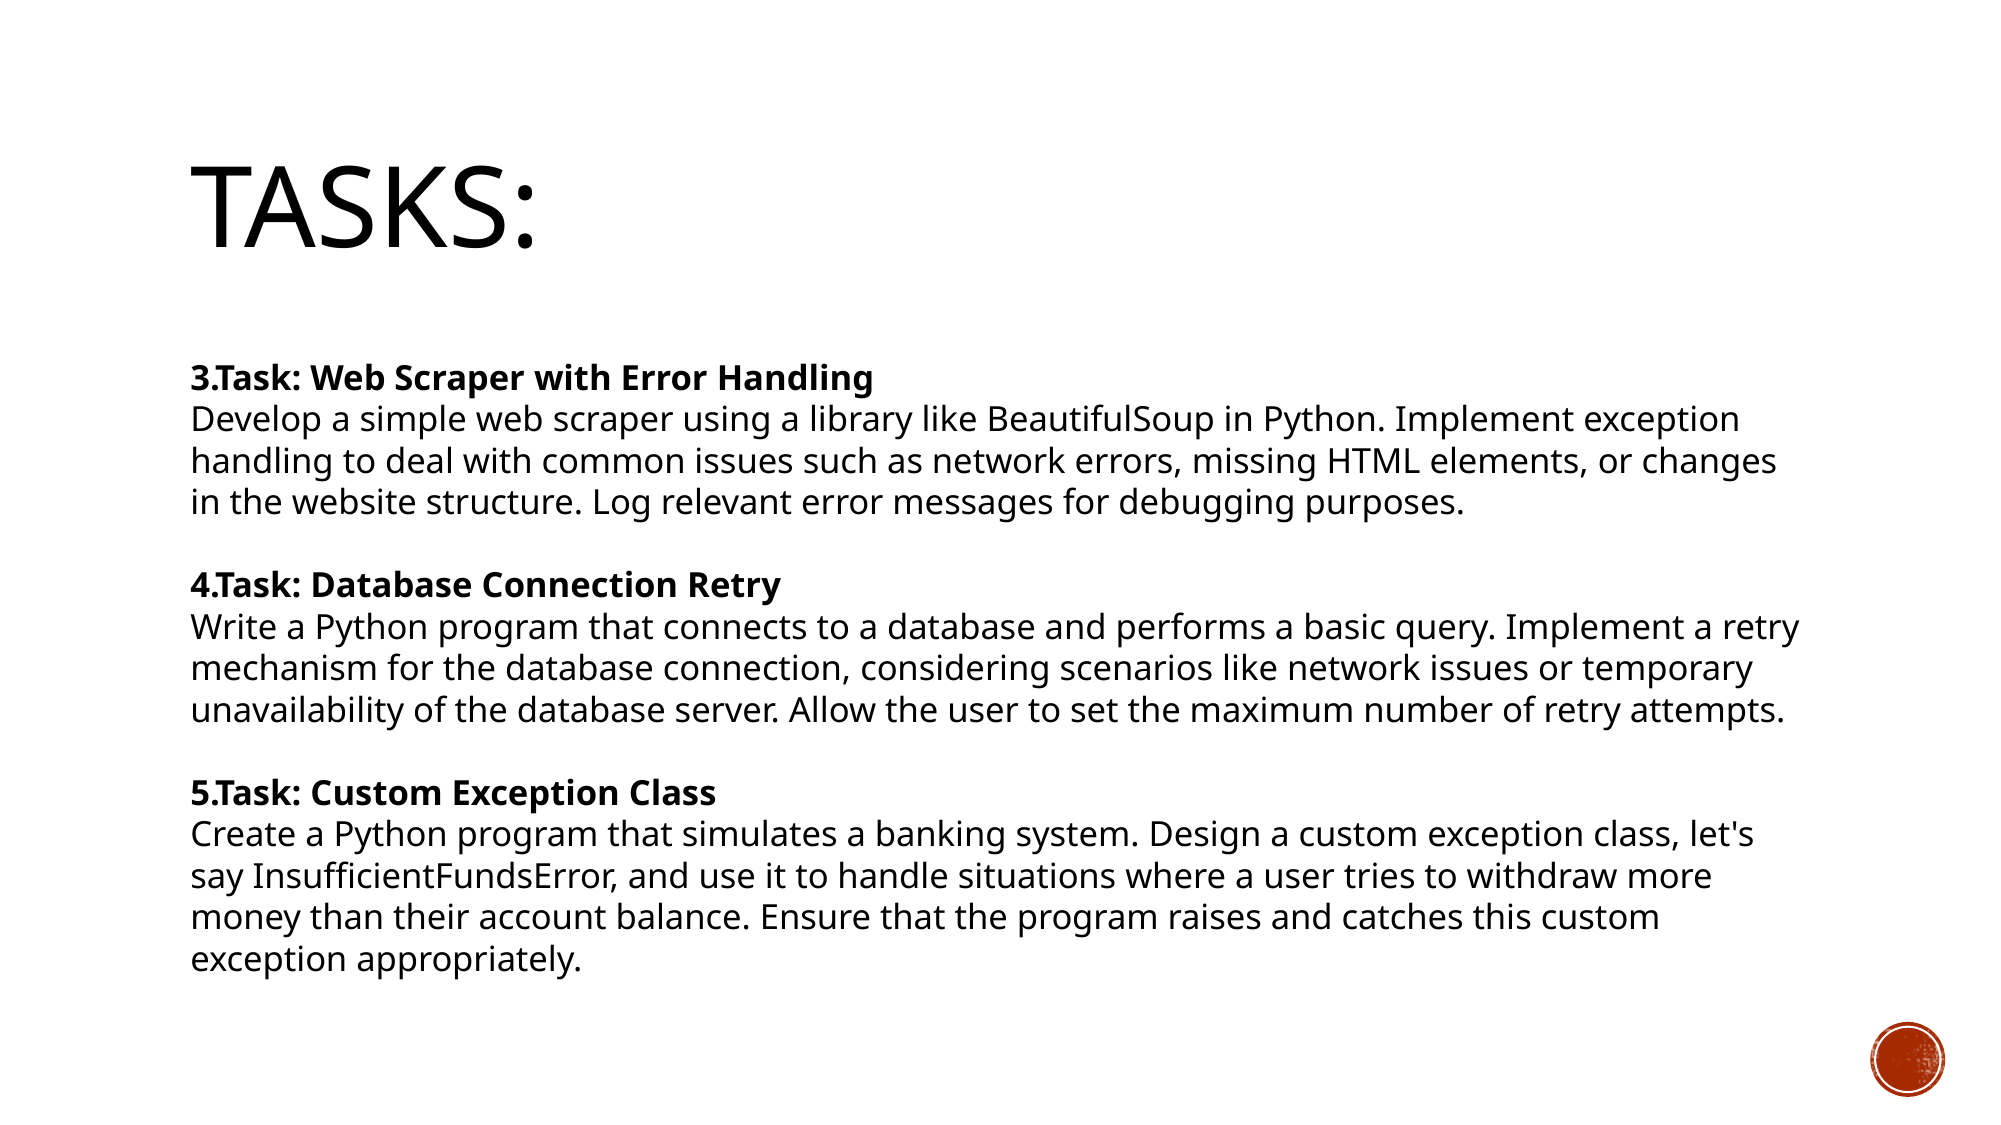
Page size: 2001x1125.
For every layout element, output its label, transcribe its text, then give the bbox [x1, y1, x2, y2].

title Tasks: [175, 79, 1826, 344]
list Task: Web Scraper with Error Handling Develop a simple web scraper using a library like BeautifulSoup in Python. Implement exception handling to deal with common issues such as network errors, missing HTML elements, or changes in the website structure. Log relevant error messages for debugging purposes. Task: Database Connection Retry Write a Python program that connects to a database and performs a basic query. Implement a retry mechanism for the database connection, considering scenarios like network issues or temporary unavailability of the database server. Allow the user to set the maximum number of retry attempts. Task: Custom Exception Class Create a Python program that simulates a banking system. Design a custom exception class, let's say InsufficientFundsError, and use it to handle situations where a user tries to withdraw more money than their account balance. Ensure that the program raises and catches this custom exception appropriately. [175, 348, 1826, 1013]
